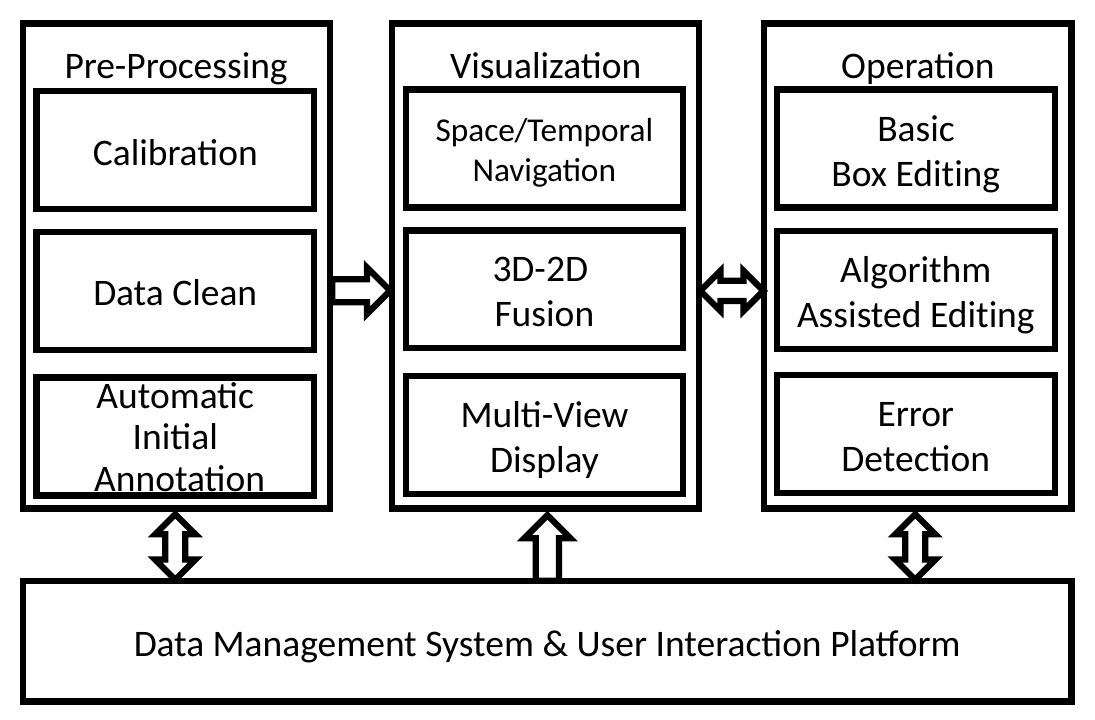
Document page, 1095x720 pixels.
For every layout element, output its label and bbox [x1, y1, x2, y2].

text_box [22, 23, 1072, 702]
